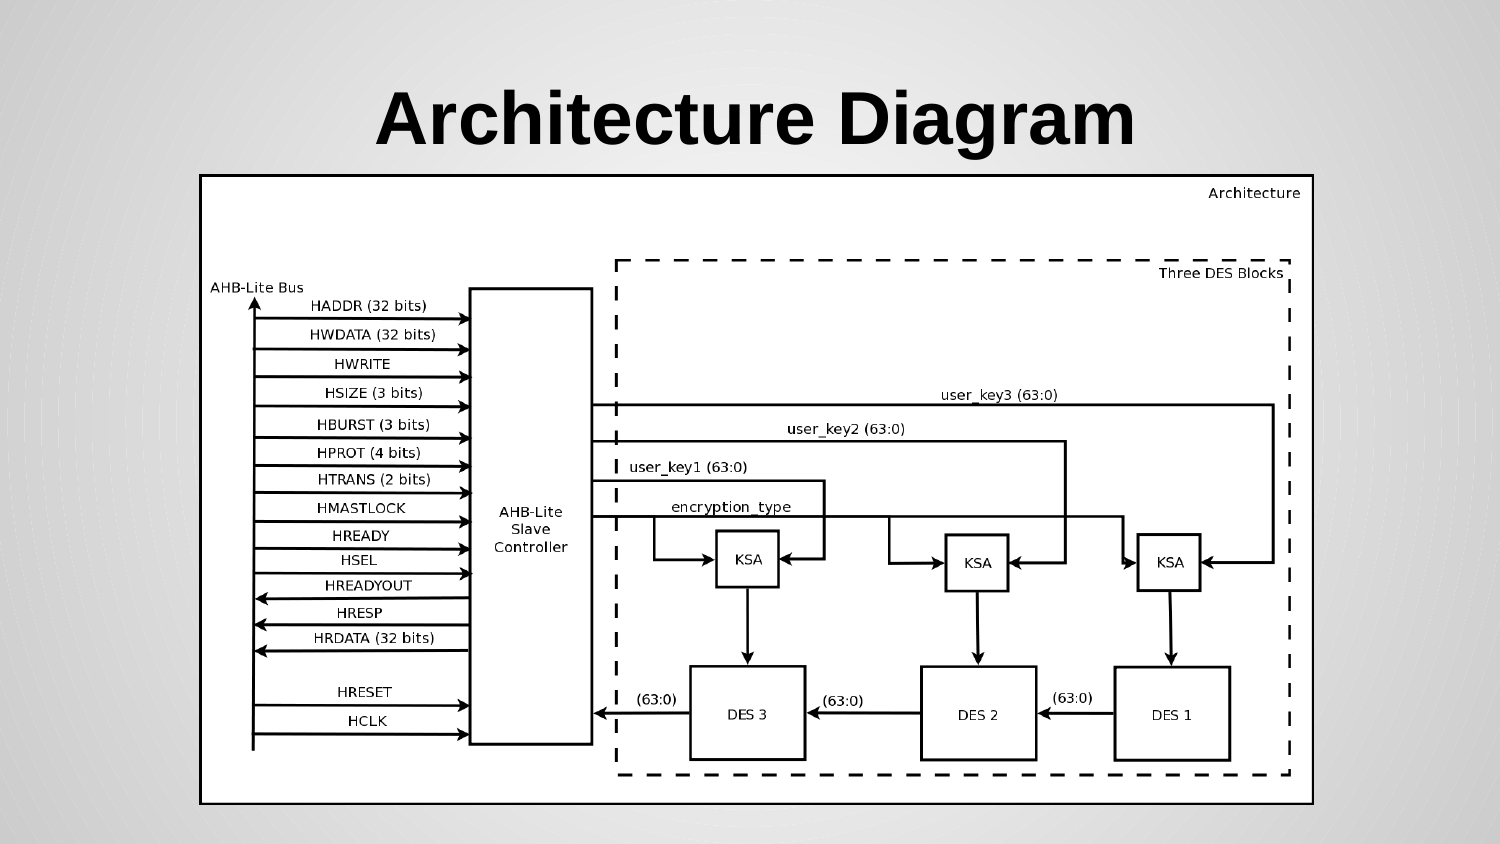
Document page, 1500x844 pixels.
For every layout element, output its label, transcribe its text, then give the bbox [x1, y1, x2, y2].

picture [198, 174, 1314, 805]
title Architecture Diagram [81, 33, 1432, 175]
